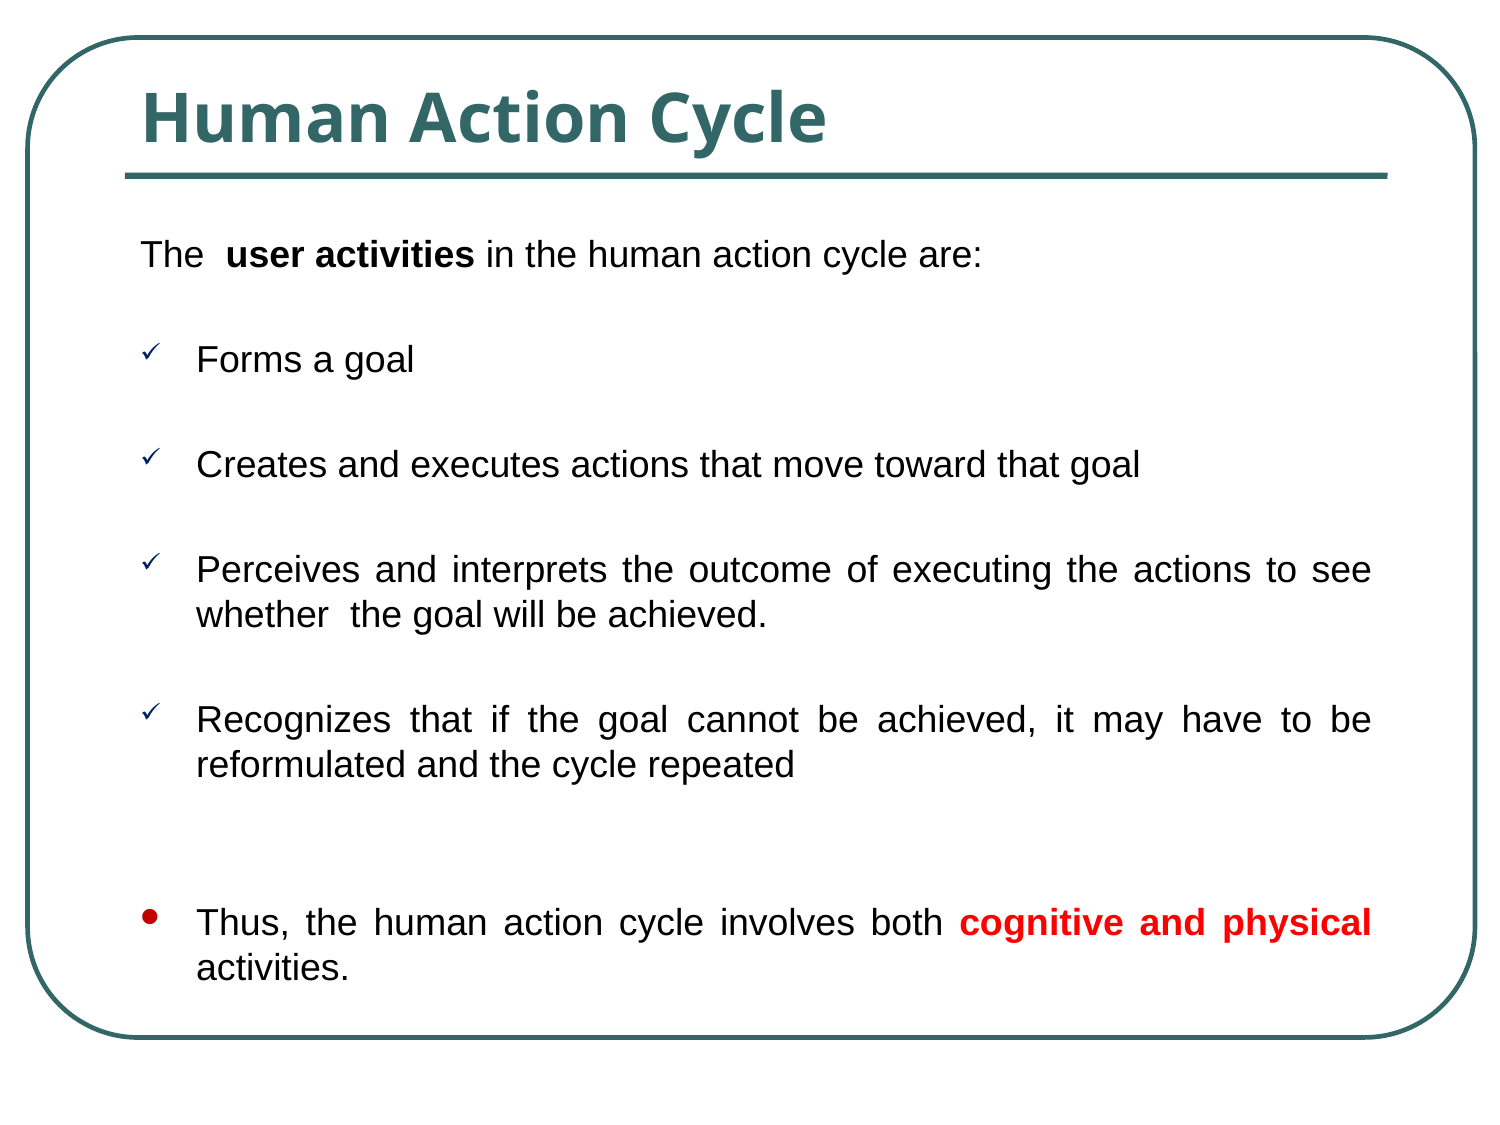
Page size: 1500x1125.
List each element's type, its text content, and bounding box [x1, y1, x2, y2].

list The user activities in the human action cycle are: Forms a goal Creates and executes actions that move toward that goal Perceives and interprets the outcome of executing the actions to see whether the goal will be achieved. Recognizes that if the goal cannot be achieved, it may have to be reformulated and the cycle repeated Thus, the human action cycle involves both cognitive and physical activities. [124, 222, 1388, 886]
title Human Action Cycle [124, 0, 1388, 165]
